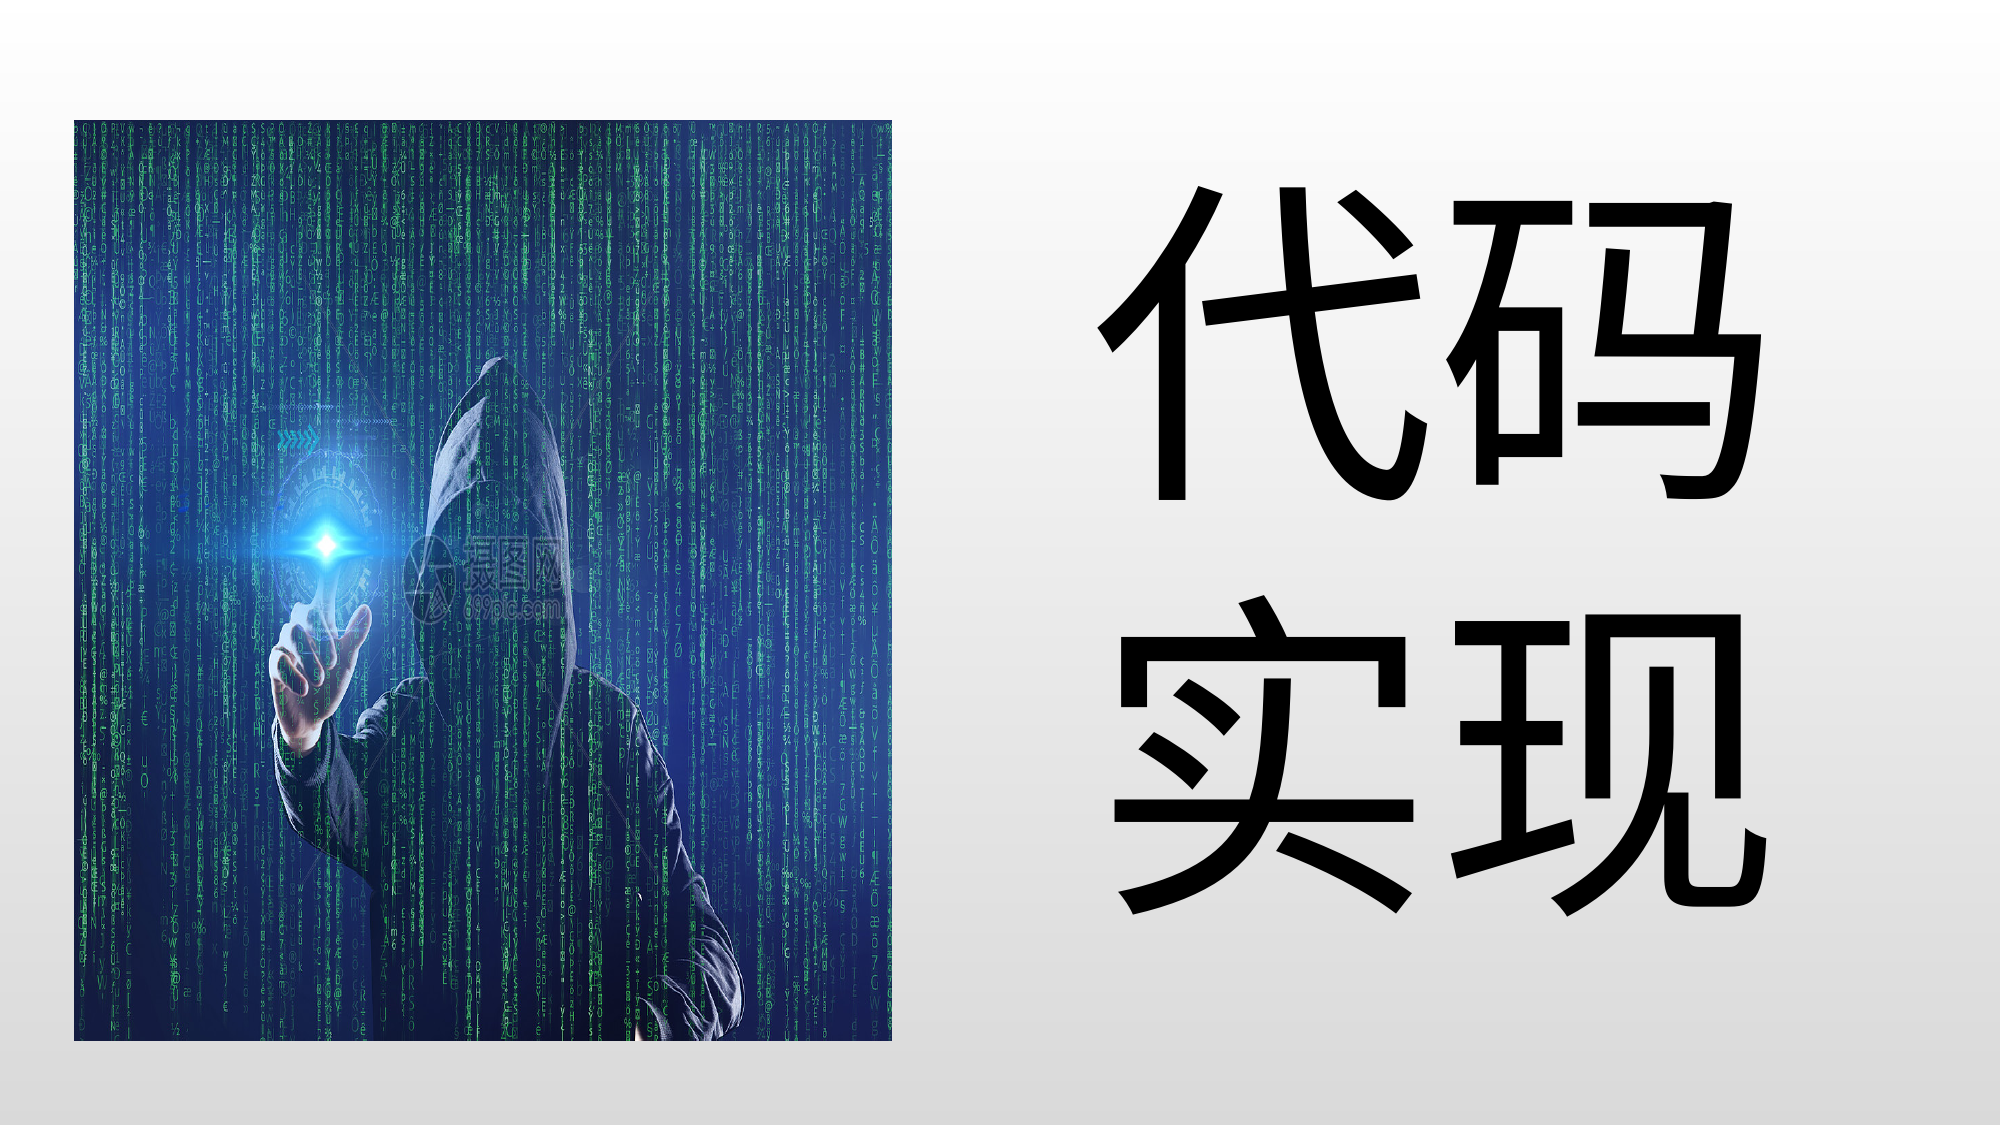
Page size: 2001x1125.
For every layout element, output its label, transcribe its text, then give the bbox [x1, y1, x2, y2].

picture [74, 120, 892, 1041]
text_box 代码实现 [1075, 120, 1970, 1125]
